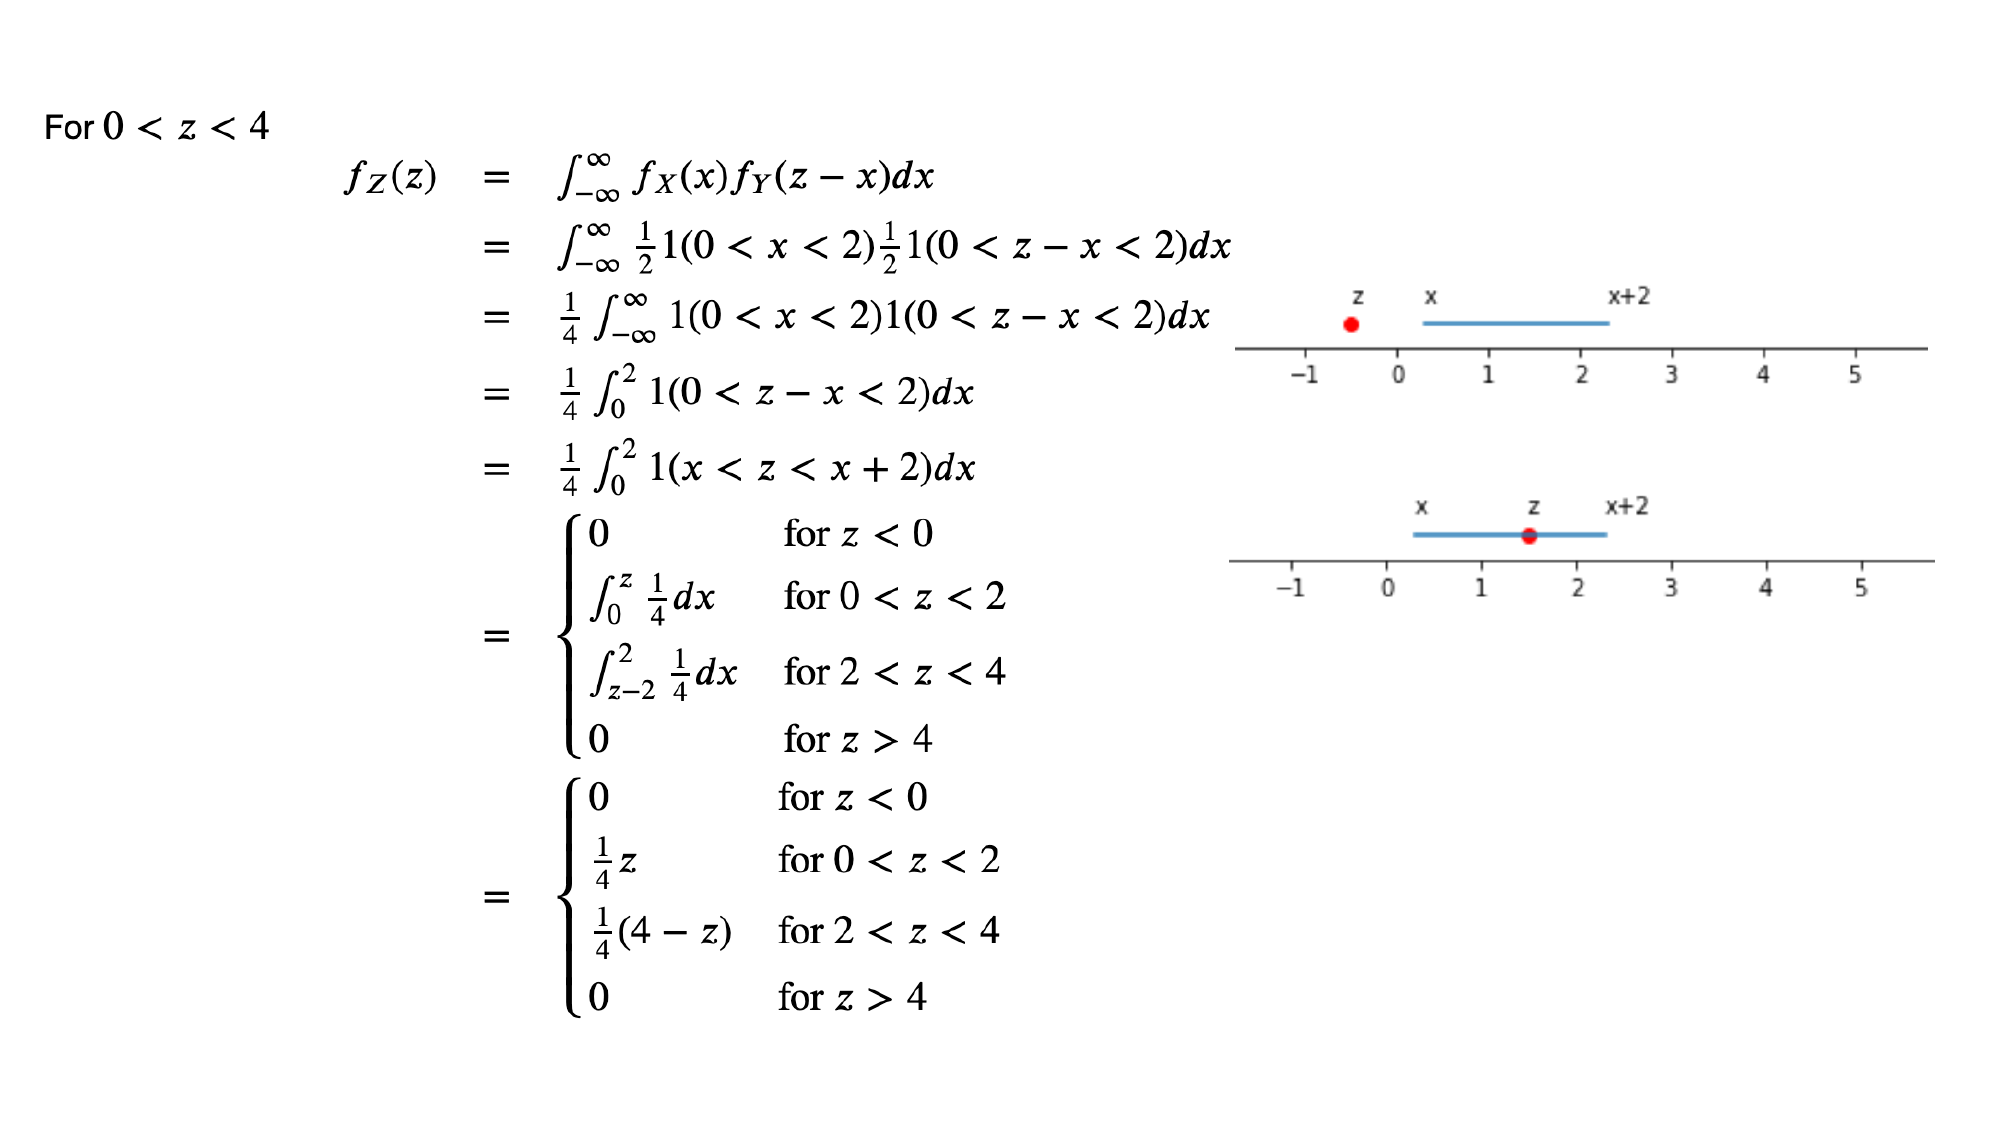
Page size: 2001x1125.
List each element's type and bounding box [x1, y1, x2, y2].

picture [30, 97, 1935, 1048]
